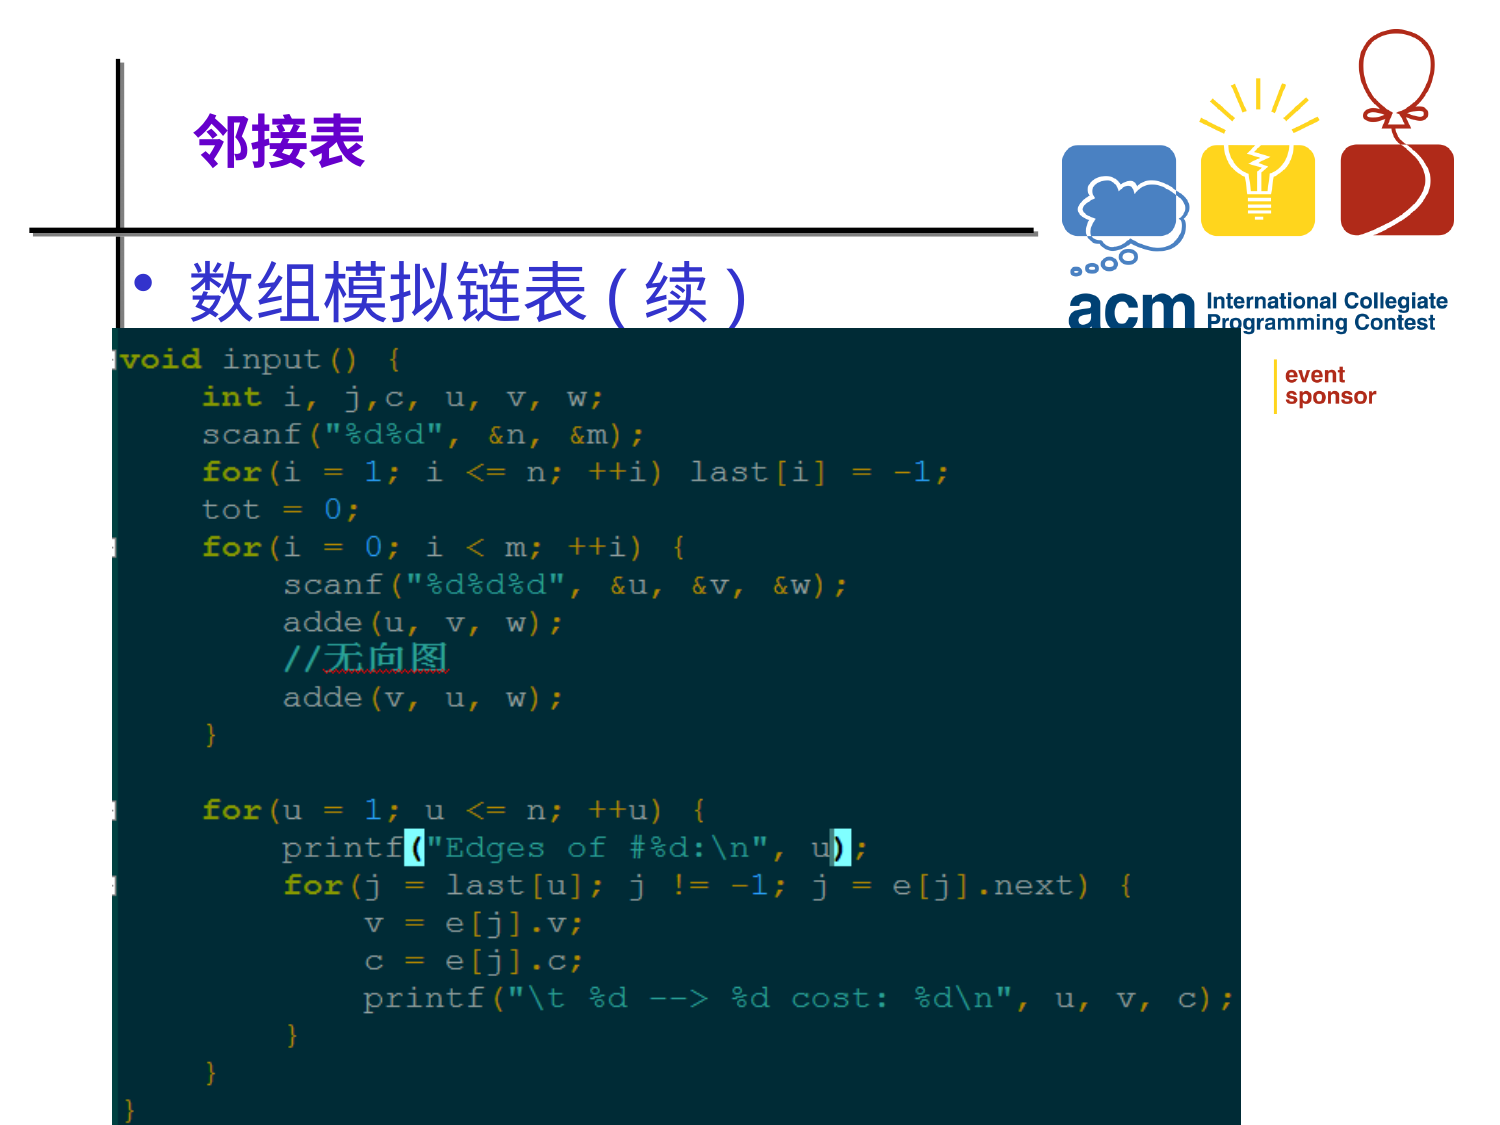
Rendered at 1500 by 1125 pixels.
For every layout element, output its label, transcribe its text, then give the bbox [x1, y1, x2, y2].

picture [353, 874, 360, 899]
picture [181, 348, 202, 368]
picture [813, 829, 851, 866]
picture [489, 918, 501, 938]
picture [1079, 874, 1086, 899]
picture [958, 874, 965, 899]
picture [791, 580, 810, 594]
picture [389, 815, 396, 822]
picture [467, 881, 483, 894]
picture [856, 852, 863, 860]
picture [682, 837, 687, 857]
picture [998, 987, 1003, 996]
picture [285, 646, 300, 672]
picture [518, 987, 523, 996]
picture [796, 1003, 809, 1007]
picture [549, 881, 566, 894]
picture [733, 993, 743, 999]
picture [833, 1003, 846, 1007]
picture [372, 993, 382, 1007]
picture [531, 552, 538, 559]
list 数组模拟链表(续) [117, 243, 1334, 986]
picture [773, 577, 787, 594]
picture [652, 589, 660, 598]
picture [1019, 1003, 1026, 1012]
picture [203, 799, 221, 819]
picture [778, 461, 785, 486]
picture [733, 589, 741, 598]
picture [916, 993, 926, 999]
picture [284, 580, 300, 594]
picture [393, 574, 400, 598]
picture [325, 643, 366, 673]
picture [762, 837, 767, 845]
picture [836, 589, 843, 597]
picture [631, 835, 645, 858]
picture [366, 838, 382, 857]
picture [345, 618, 362, 631]
picture [921, 1000, 929, 1007]
picture [1141, 1003, 1148, 1012]
picture [284, 618, 301, 631]
picture [325, 580, 341, 594]
picture [754, 837, 759, 845]
picture [222, 805, 241, 819]
picture [286, 467, 300, 481]
picture [335, 423, 340, 432]
picture [472, 837, 484, 857]
picture [732, 467, 748, 481]
picture [1180, 993, 1196, 1007]
picture [429, 837, 434, 846]
picture [368, 799, 381, 819]
picture [568, 392, 587, 406]
picture [408, 402, 416, 410]
picture [611, 423, 618, 448]
picture [1058, 876, 1071, 894]
picture [571, 843, 581, 847]
picture [447, 838, 463, 857]
picture [572, 874, 579, 899]
picture [388, 430, 399, 443]
picture [466, 539, 483, 556]
picture [591, 992, 601, 999]
picture [592, 402, 599, 409]
picture [447, 693, 464, 706]
picture [815, 881, 826, 897]
picture [713, 835, 718, 844]
picture [711, 580, 729, 594]
picture [386, 618, 404, 631]
picture [492, 574, 505, 594]
picture [312, 423, 319, 448]
picture [528, 582, 532, 592]
picture [336, 499, 341, 518]
picture [551, 702, 559, 709]
picture [473, 912, 480, 936]
picture [389, 552, 396, 559]
picture [286, 424, 299, 443]
picture [203, 461, 221, 481]
picture [373, 611, 380, 636]
picture [286, 542, 300, 556]
picture [528, 467, 546, 481]
picture [304, 611, 322, 631]
picture [332, 348, 339, 373]
picture [447, 618, 464, 631]
picture [938, 477, 945, 484]
picture [540, 574, 546, 594]
picture [589, 538, 605, 554]
picture [814, 574, 821, 598]
picture [530, 686, 537, 711]
picture [222, 542, 241, 556]
picture [408, 627, 416, 636]
picture [325, 881, 343, 894]
picture [511, 949, 518, 974]
picture [674, 536, 682, 559]
picture [757, 987, 770, 1007]
picture [534, 874, 541, 899]
picture [530, 611, 537, 636]
picture [347, 392, 358, 410]
picture [652, 843, 665, 857]
picture [737, 1000, 746, 1007]
picture [387, 993, 402, 1007]
picture [495, 987, 502, 1011]
picture [203, 501, 219, 518]
picture [775, 890, 782, 897]
picture [203, 430, 219, 443]
picture [347, 348, 354, 373]
picture [816, 461, 823, 486]
picture [488, 881, 504, 894]
picture [224, 430, 241, 443]
picture [631, 467, 646, 481]
picture [206, 1062, 215, 1085]
picture [592, 837, 605, 857]
picture [652, 799, 659, 824]
picture [225, 355, 239, 368]
picture [982, 993, 993, 1007]
picture [571, 589, 579, 598]
picture [284, 874, 302, 894]
picture [581, 845, 585, 856]
picture [528, 852, 541, 857]
picture [125, 1100, 133, 1123]
picture [700, 995, 707, 1001]
picture [285, 805, 302, 819]
picture [489, 427, 503, 443]
picture [429, 580, 440, 594]
picture [264, 430, 281, 443]
picture [551, 627, 559, 634]
picture [996, 881, 1013, 894]
picture [894, 881, 910, 894]
picture [243, 387, 261, 406]
picture [589, 801, 605, 817]
picture [531, 843, 544, 855]
picture [530, 402, 538, 410]
picture [572, 927, 579, 935]
picture [244, 500, 260, 518]
picture [1036, 881, 1054, 894]
picture [630, 805, 648, 819]
picture [511, 912, 518, 936]
picture [596, 1000, 602, 1007]
picture [553, 989, 563, 1005]
picture [1080, 1003, 1087, 1012]
picture [508, 392, 526, 406]
picture [418, 424, 424, 443]
picture [528, 805, 546, 819]
picture [203, 536, 221, 556]
picture [348, 430, 358, 443]
picture [271, 799, 279, 824]
picture [306, 580, 321, 594]
picture [111, 328, 160, 1125]
picture [447, 956, 463, 969]
picture [408, 702, 416, 711]
picture [633, 439, 640, 446]
picture [427, 993, 444, 1007]
picture [368, 461, 380, 481]
picture [408, 993, 422, 1007]
picture [940, 987, 953, 1007]
picture [589, 463, 605, 479]
picture [510, 580, 523, 594]
picture [621, 987, 627, 1007]
picture [510, 987, 515, 995]
picture [473, 949, 480, 974]
picture [345, 843, 361, 857]
picture [507, 693, 526, 706]
picture [243, 542, 262, 556]
picture [364, 993, 374, 1013]
picture [467, 845, 471, 855]
picture [328, 843, 339, 857]
picture [937, 881, 948, 896]
picture [283, 843, 301, 863]
picture [1057, 993, 1074, 1007]
picture [611, 542, 626, 556]
picture [794, 467, 809, 481]
picture [368, 402, 375, 410]
picture [610, 463, 626, 479]
picture [428, 467, 443, 481]
picture [753, 463, 768, 481]
picture [387, 392, 402, 406]
picture [416, 574, 421, 583]
picture [244, 355, 261, 368]
picture [510, 574, 518, 579]
picture [588, 430, 608, 443]
picture [530, 439, 538, 448]
picture [632, 536, 638, 561]
picture [447, 918, 463, 932]
picture [825, 994, 829, 1005]
picture [506, 542, 527, 556]
picture [508, 846, 524, 852]
picture [611, 577, 624, 594]
picture [469, 402, 477, 410]
picture [858, 989, 868, 1005]
picture [466, 802, 483, 819]
picture [509, 876, 522, 894]
picture [304, 686, 322, 706]
picture [652, 461, 659, 486]
picture [367, 574, 383, 594]
picture [493, 843, 505, 861]
picture [732, 843, 747, 857]
picture [386, 693, 404, 706]
picture [370, 423, 383, 443]
picture [570, 427, 585, 443]
picture [489, 956, 501, 975]
picture [569, 538, 585, 554]
picture [284, 693, 300, 706]
picture [222, 467, 241, 481]
picture [371, 643, 449, 673]
picture [203, 392, 241, 406]
picture [271, 461, 279, 486]
picture [388, 829, 424, 866]
picture [692, 461, 707, 481]
picture [380, 654, 394, 665]
picture [1016, 881, 1032, 894]
picture [162, 355, 179, 368]
picture [427, 805, 444, 819]
picture [390, 805, 398, 810]
picture [1121, 874, 1129, 897]
picture [307, 402, 314, 410]
picture [348, 514, 355, 522]
picture [325, 611, 343, 631]
picture [389, 477, 396, 484]
picture [469, 702, 477, 711]
picture [448, 439, 457, 448]
picture [630, 580, 646, 594]
picture [366, 918, 383, 932]
picture [1062, 29, 1454, 414]
picture [466, 464, 484, 481]
picture [390, 542, 398, 547]
picture [325, 686, 343, 706]
picture [549, 956, 566, 969]
picture [610, 801, 626, 817]
picture [1200, 987, 1208, 1011]
picture [692, 577, 706, 594]
picture [917, 461, 929, 481]
picture [345, 693, 362, 706]
picture [548, 918, 566, 932]
picture [447, 989, 463, 1007]
picture [572, 965, 579, 972]
picture [592, 890, 599, 897]
picture [754, 875, 767, 894]
picture [367, 536, 382, 556]
picture [243, 467, 261, 481]
picture [1222, 1003, 1229, 1010]
picture [271, 536, 278, 561]
title 邻接表 [177, 88, 1028, 193]
picture [284, 355, 302, 368]
picture [448, 874, 463, 894]
picture [452, 574, 464, 594]
picture [389, 348, 398, 371]
picture [551, 815, 559, 822]
picture [306, 843, 321, 857]
picture [367, 956, 383, 969]
picture [551, 477, 558, 484]
picture [469, 627, 477, 636]
picture [447, 392, 464, 406]
picture [428, 542, 443, 556]
picture [676, 874, 681, 888]
picture [1118, 993, 1136, 1007]
picture [799, 993, 809, 997]
picture [263, 355, 280, 374]
picture [694, 799, 703, 822]
picture [920, 874, 928, 899]
picture [774, 852, 782, 861]
picture [306, 350, 320, 368]
picture [508, 430, 525, 443]
picture [243, 805, 261, 819]
picture [632, 881, 643, 900]
picture [345, 580, 362, 594]
picture [306, 646, 321, 672]
picture [303, 881, 322, 894]
picture [711, 467, 727, 481]
picture [206, 724, 215, 747]
picture [373, 686, 380, 711]
picture [244, 430, 260, 443]
picture [288, 1025, 296, 1048]
picture [326, 499, 332, 517]
picture [469, 580, 482, 594]
picture [223, 505, 240, 518]
picture [469, 987, 485, 1007]
picture [367, 881, 379, 900]
picture [508, 618, 525, 631]
picture [286, 392, 300, 406]
